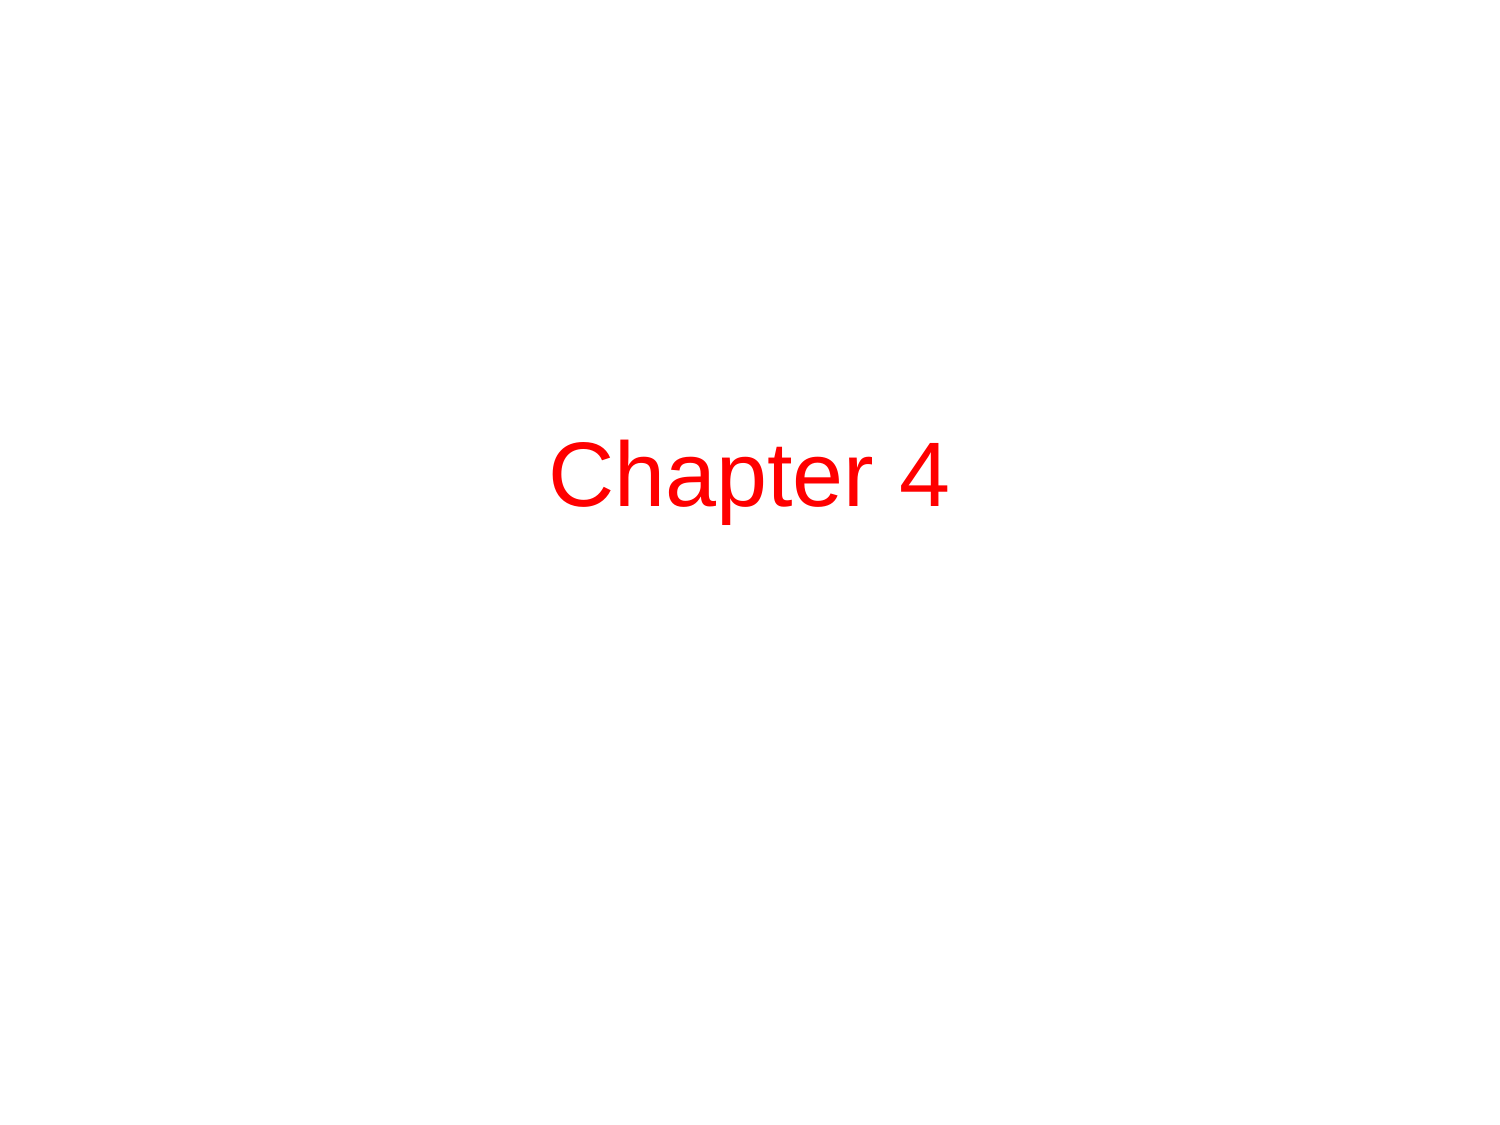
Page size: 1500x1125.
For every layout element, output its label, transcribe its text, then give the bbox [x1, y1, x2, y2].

title Chapter 4 [112, 349, 1388, 591]
